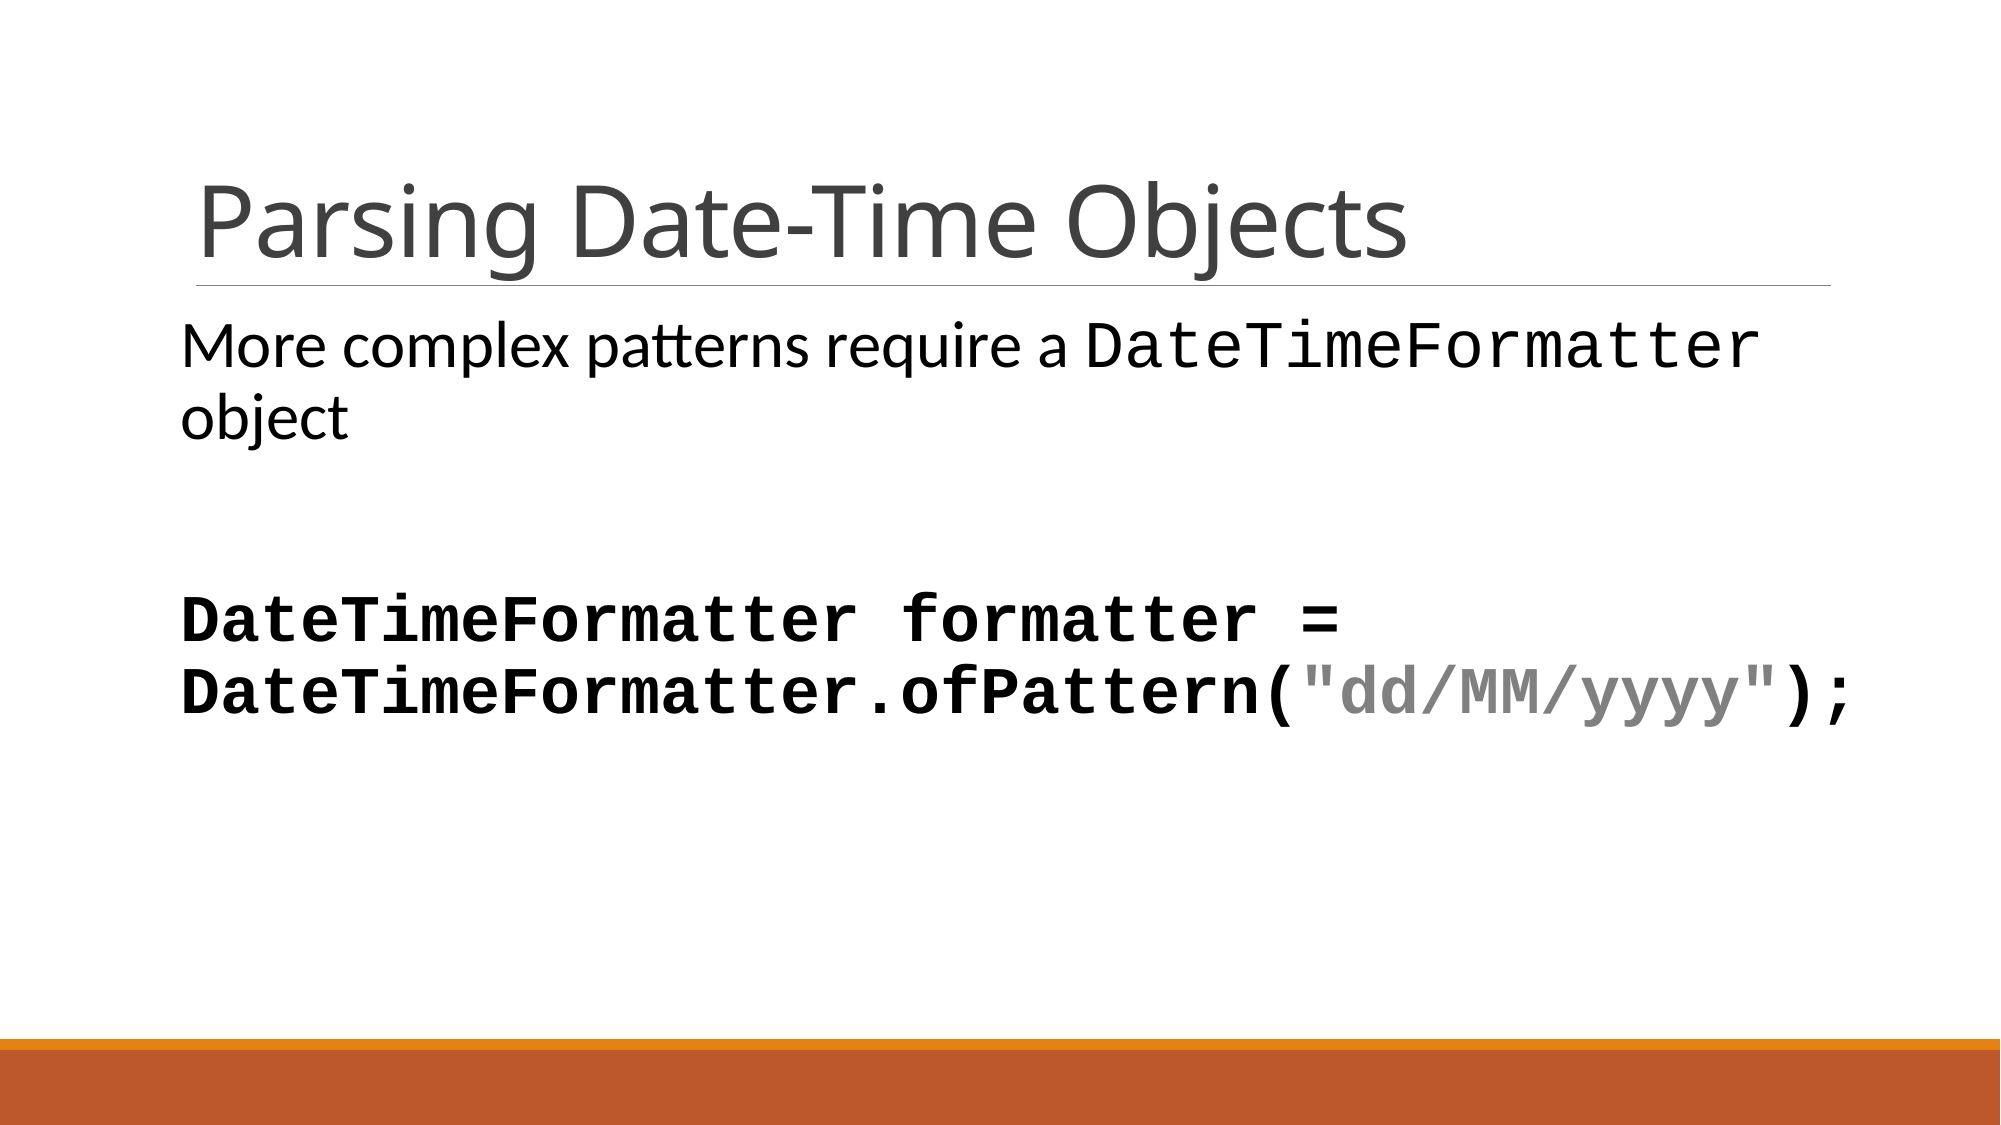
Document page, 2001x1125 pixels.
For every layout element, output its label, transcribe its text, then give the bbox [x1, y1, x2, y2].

title Parsing Date-Time Objects [180, 47, 1830, 285]
list More complex patterns require a DateTimeFormatter object DateTimeFormatter formatter = DateTimeFormatter.ofPattern("dd/MM/yyyy"); [180, 302, 1873, 963]
